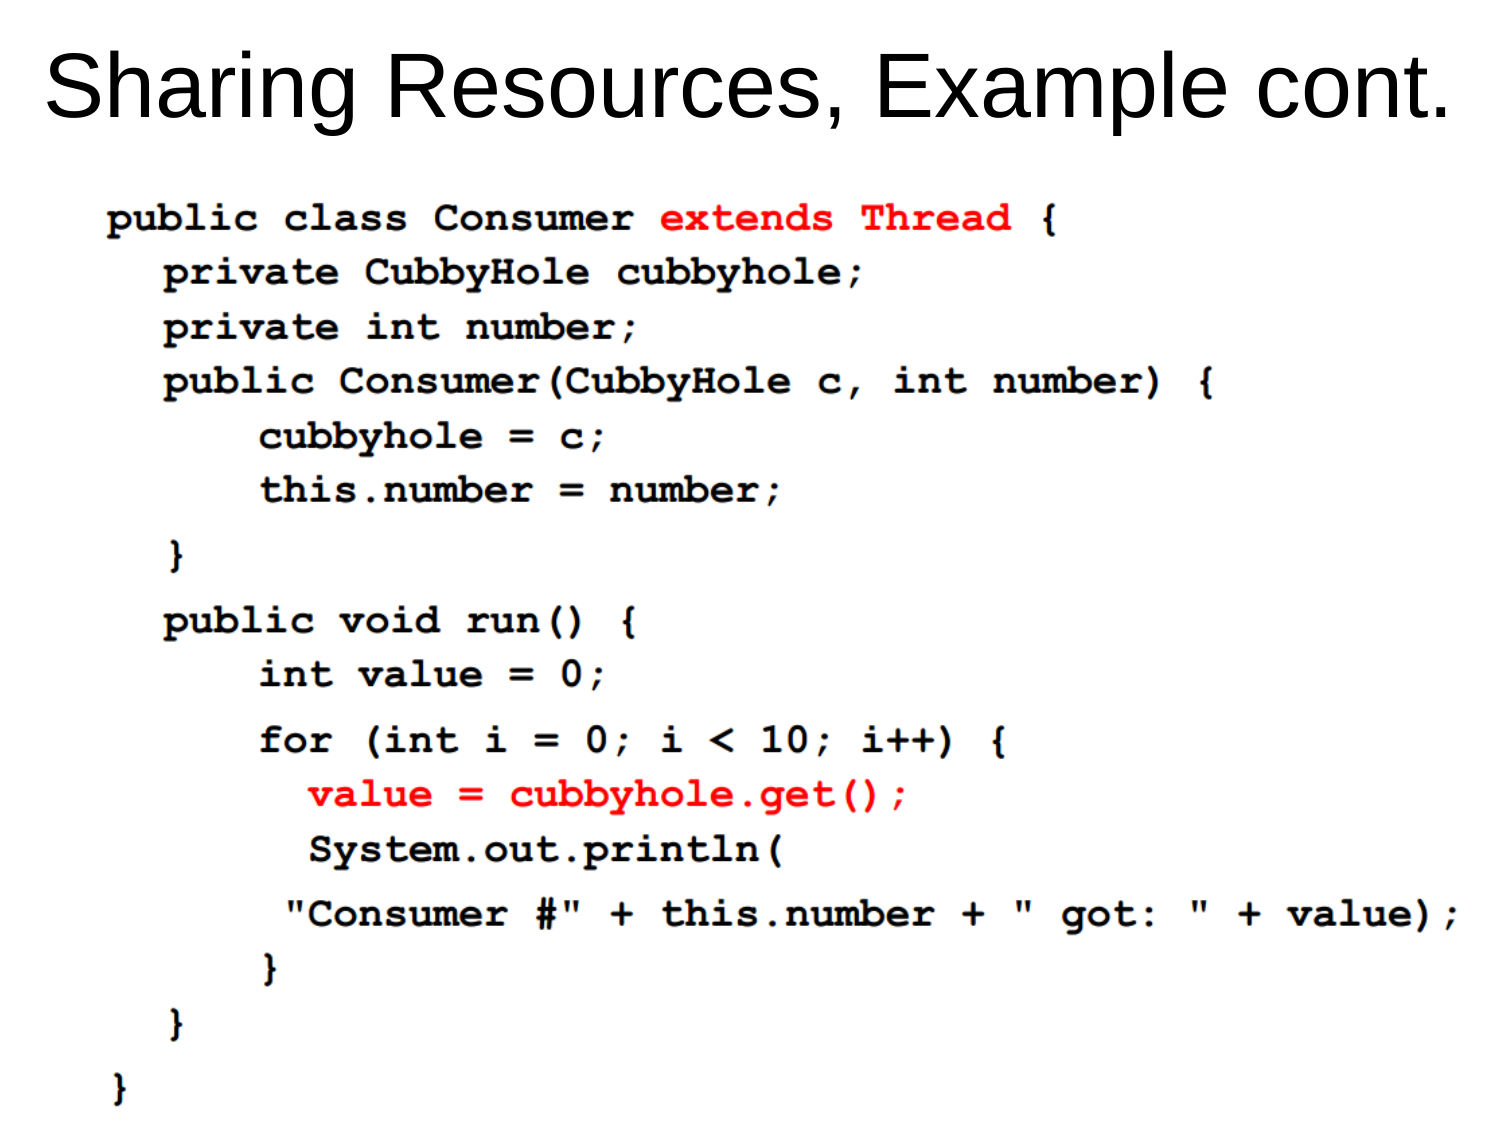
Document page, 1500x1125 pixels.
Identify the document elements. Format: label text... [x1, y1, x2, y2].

title Sharing Resources, Example cont. [24, 0, 1475, 175]
picture [87, 187, 1463, 1113]
